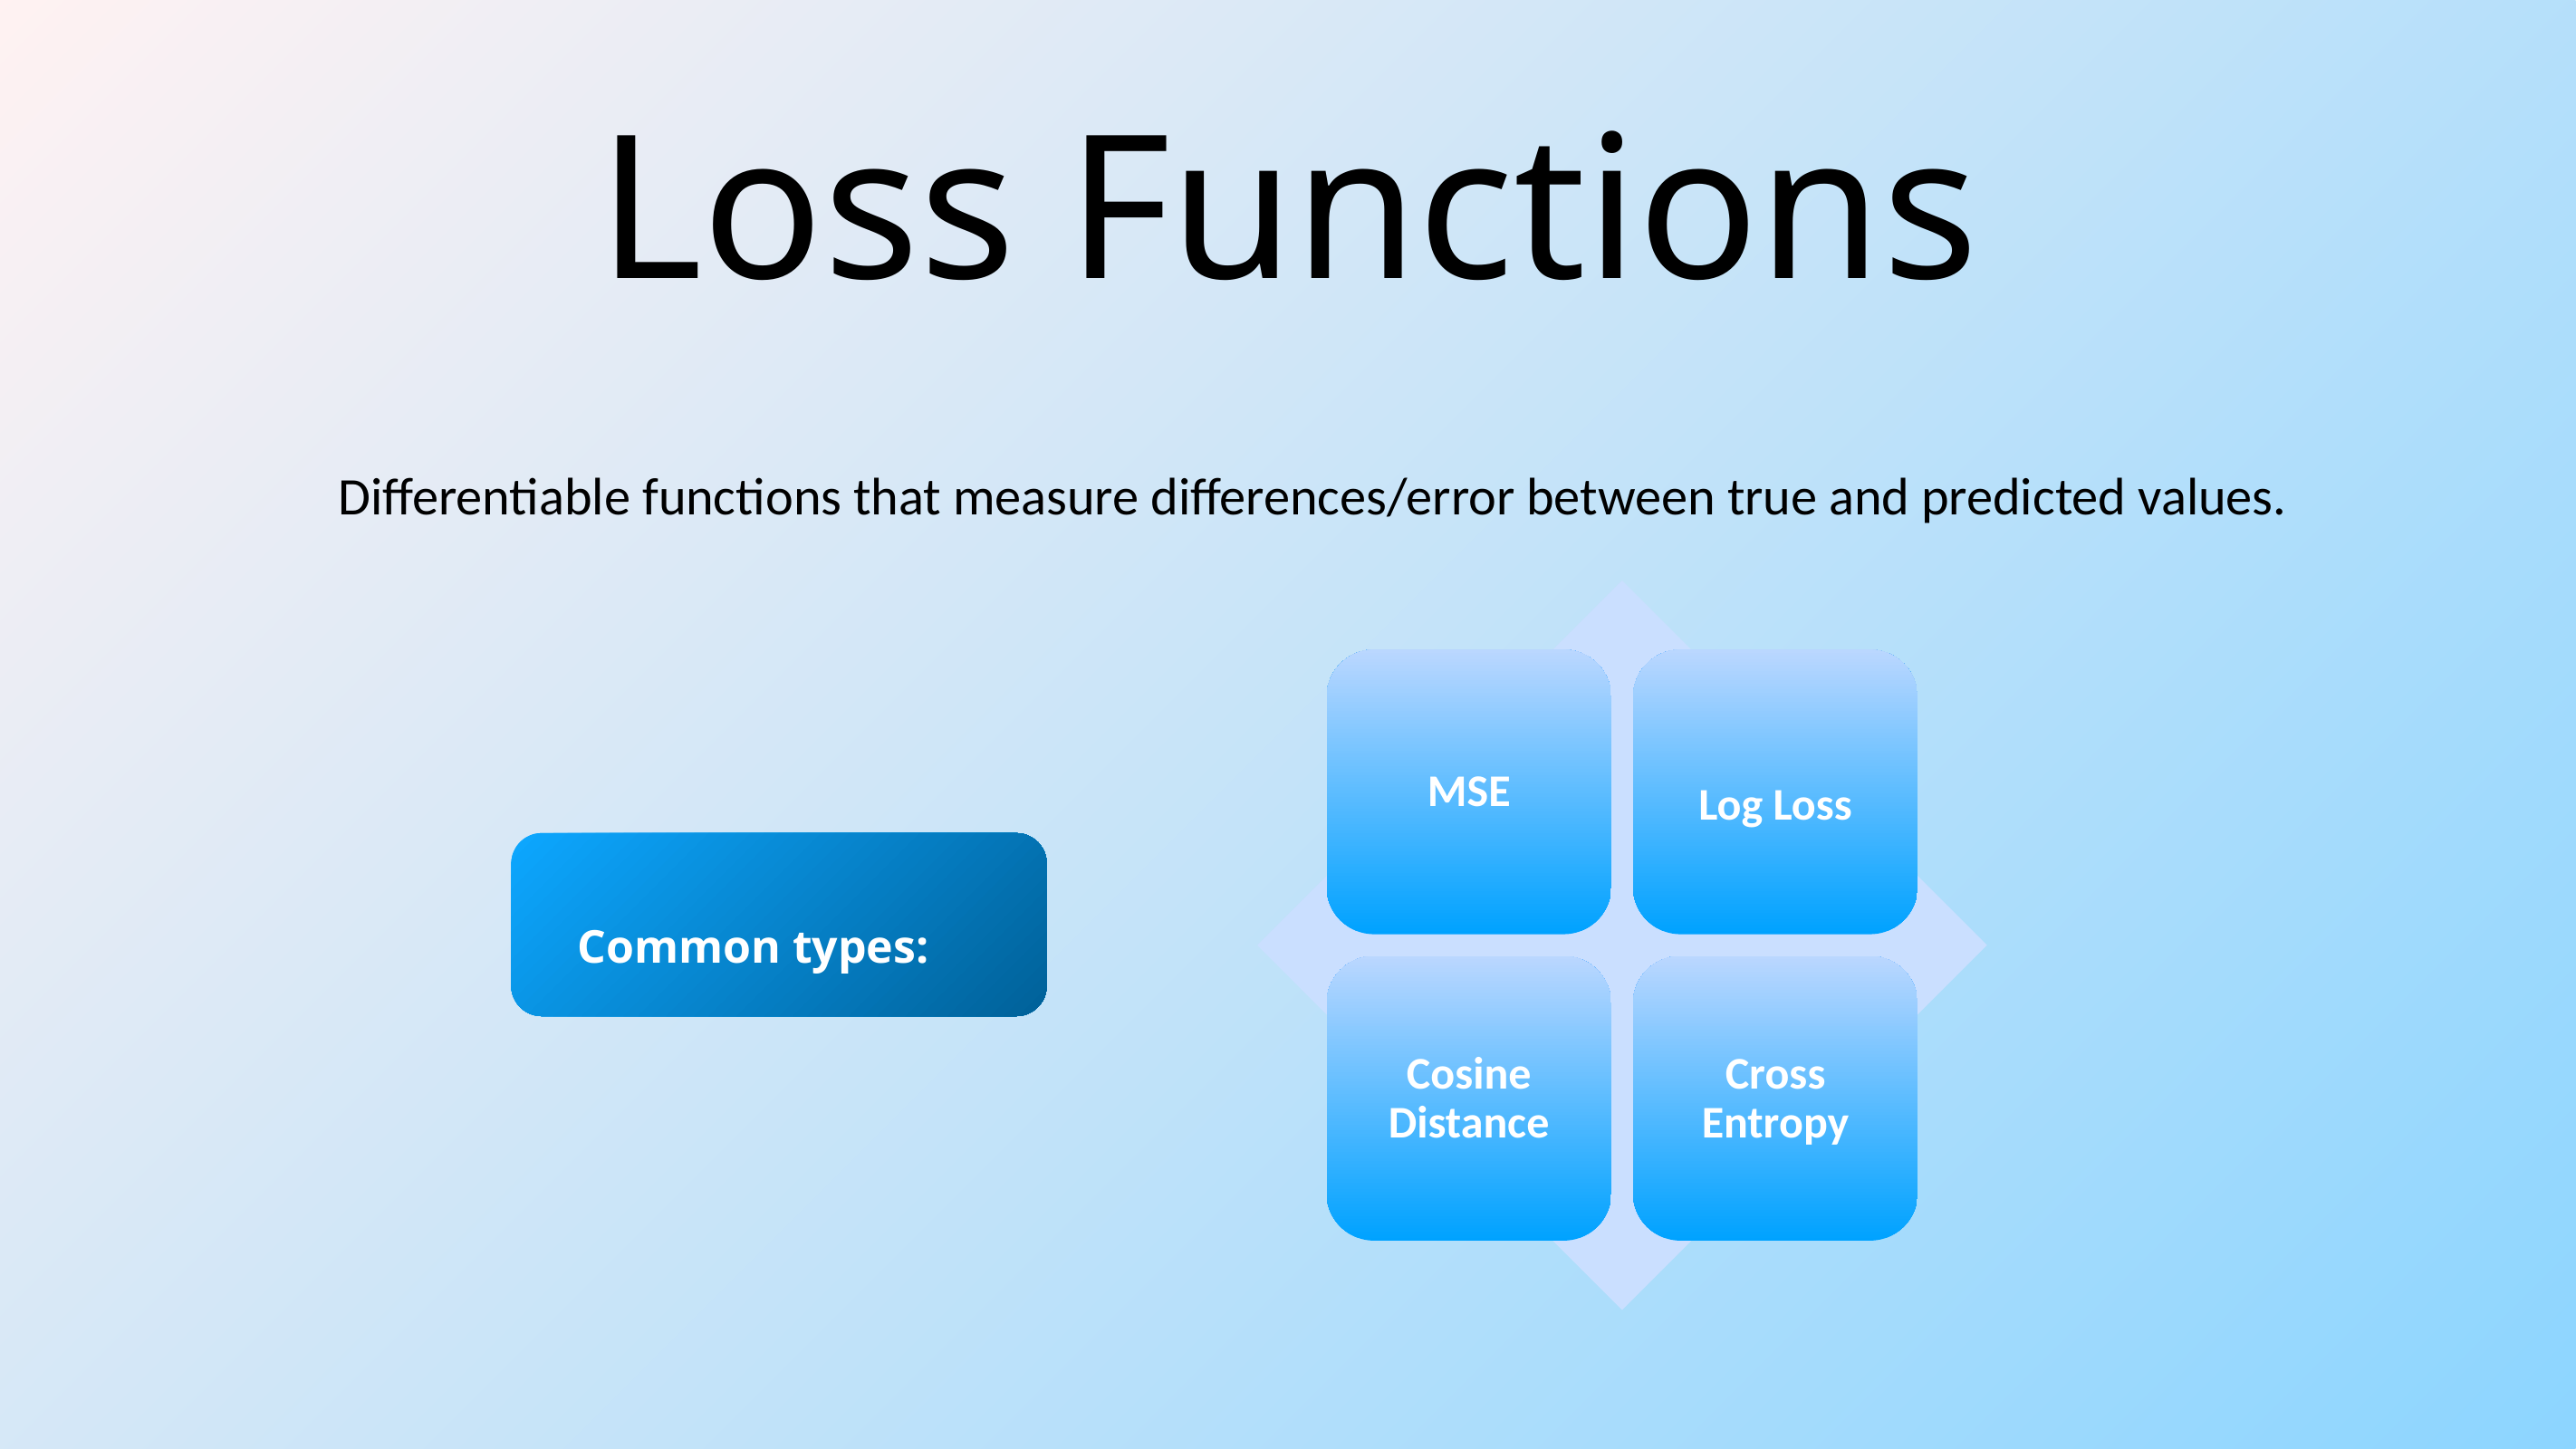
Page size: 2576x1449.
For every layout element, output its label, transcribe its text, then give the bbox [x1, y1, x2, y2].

text_box Differentiable functions that measure differences/error between true and predicted values. [188, 455, 2438, 533]
text_box [511, 832, 1047, 1017]
title Loss Functions [187, 37, 2389, 360]
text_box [1256, 580, 1987, 1310]
text_box Common types: [568, 910, 950, 980]
